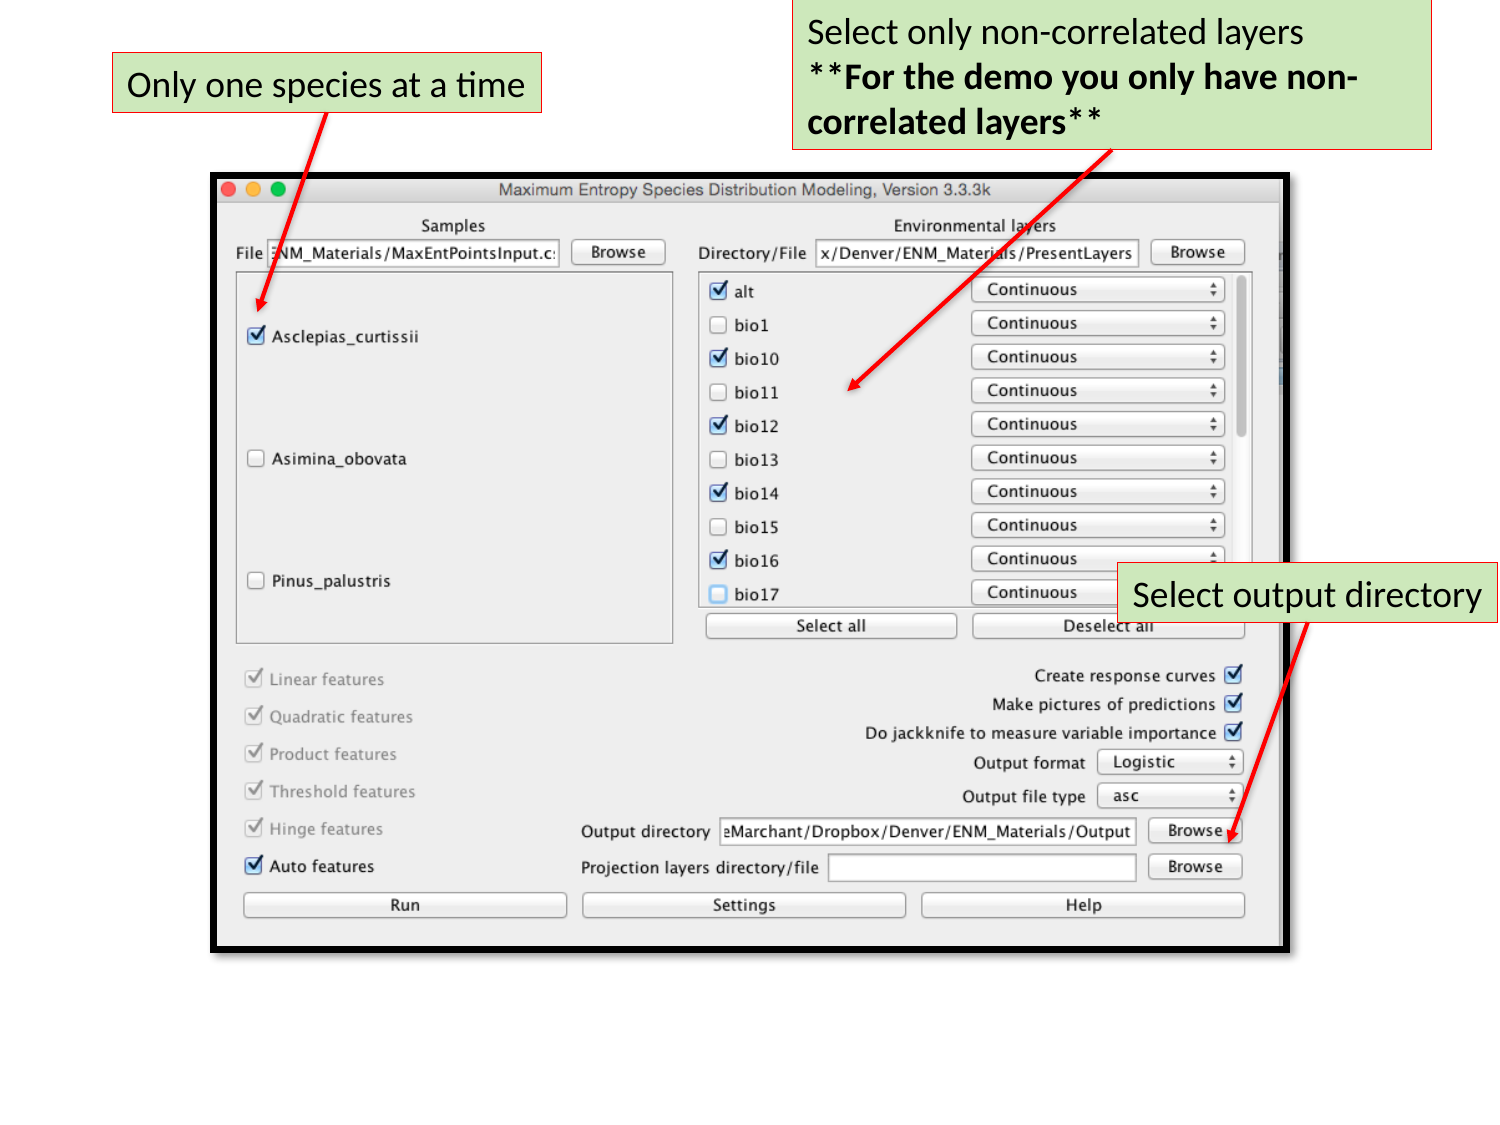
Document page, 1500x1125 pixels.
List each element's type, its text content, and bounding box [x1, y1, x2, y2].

picture [216, 178, 1284, 947]
text_box Select output directory [1288, 562, 1498, 623]
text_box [1228, 622, 1309, 844]
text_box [846, 151, 1113, 392]
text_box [257, 112, 327, 313]
text_box Only one species at a time [112, 52, 542, 113]
text_box Select only non-correlated layers **For the demo you only have non-correlated layers** [792, 0, 1432, 150]
